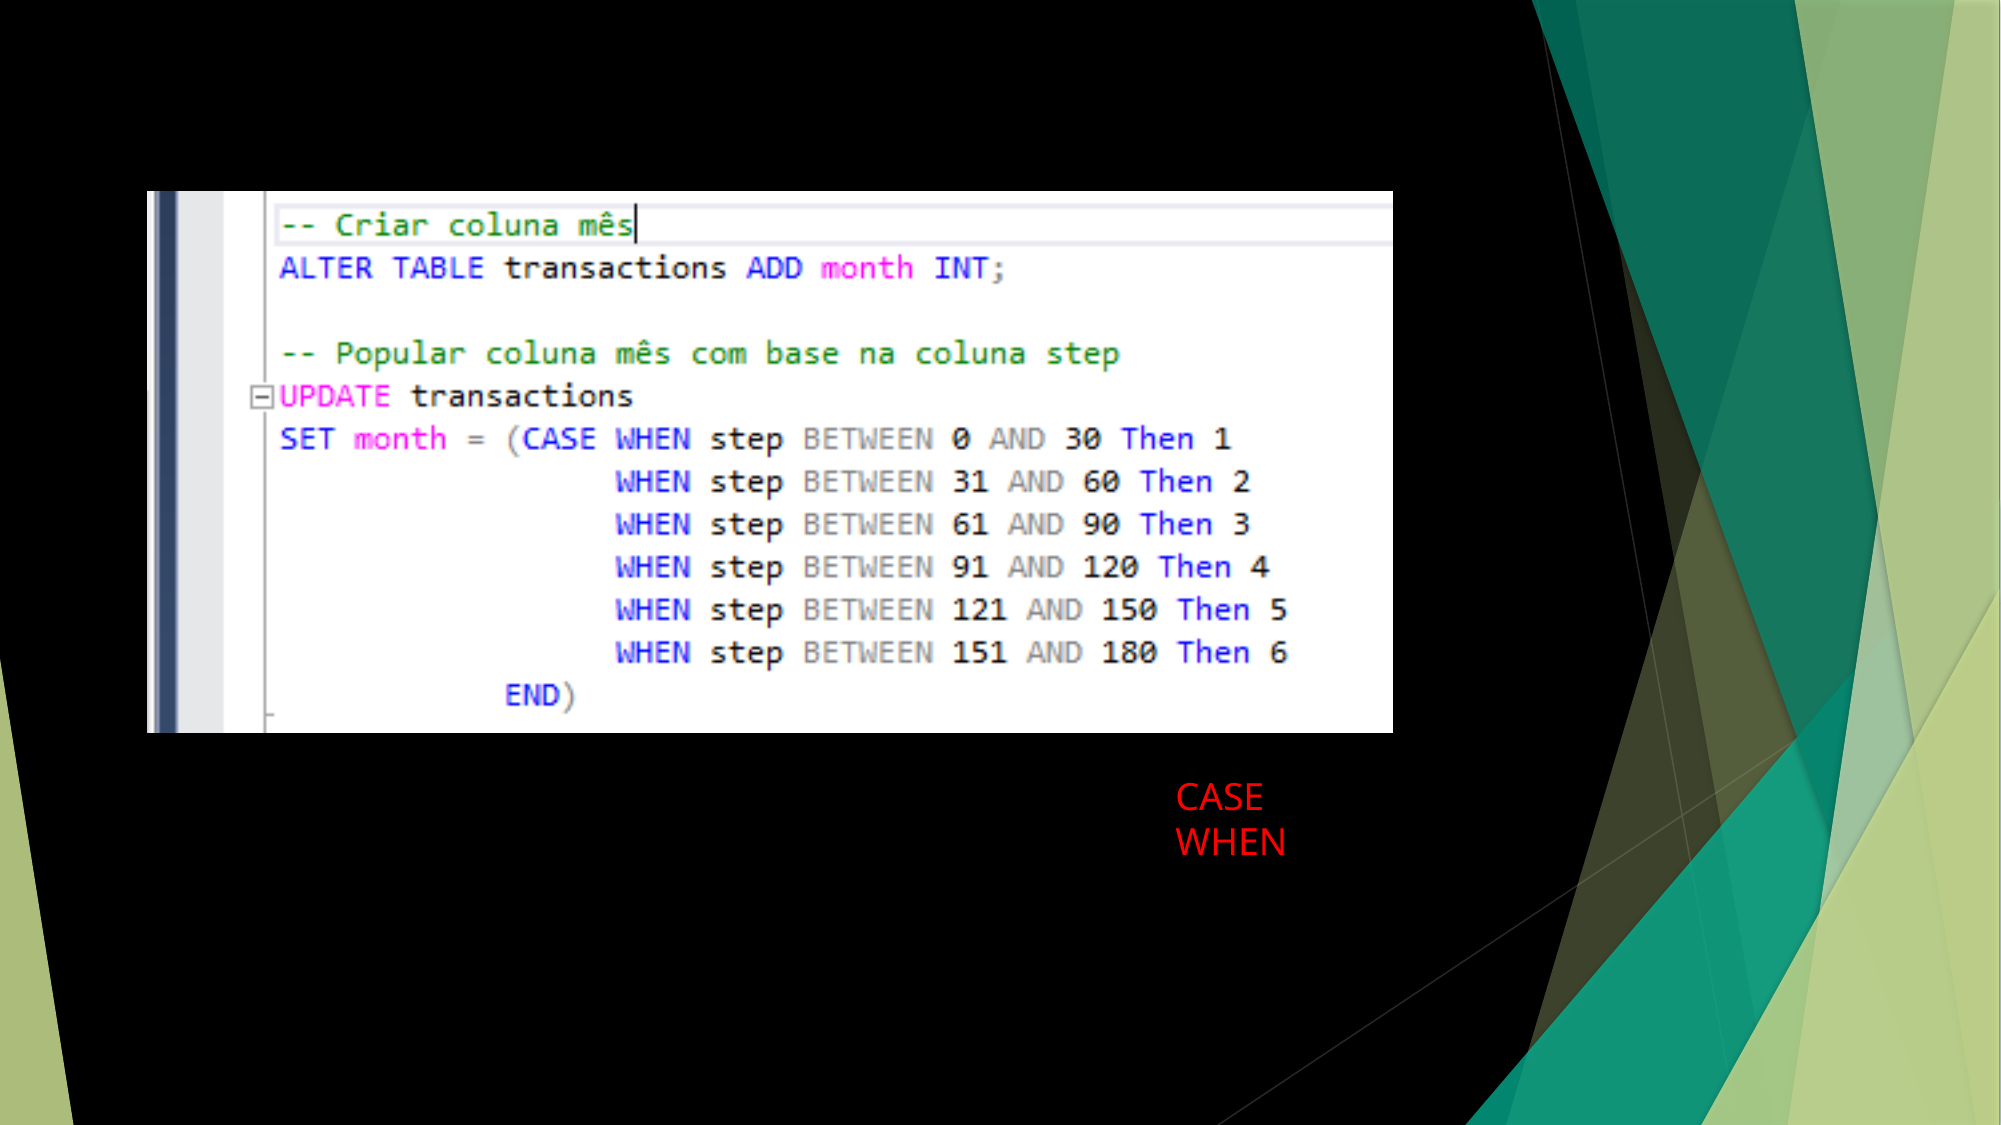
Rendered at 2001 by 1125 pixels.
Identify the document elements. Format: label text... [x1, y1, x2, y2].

picture [147, 190, 1393, 734]
text_box CASE WHEN [1160, 765, 1393, 871]
